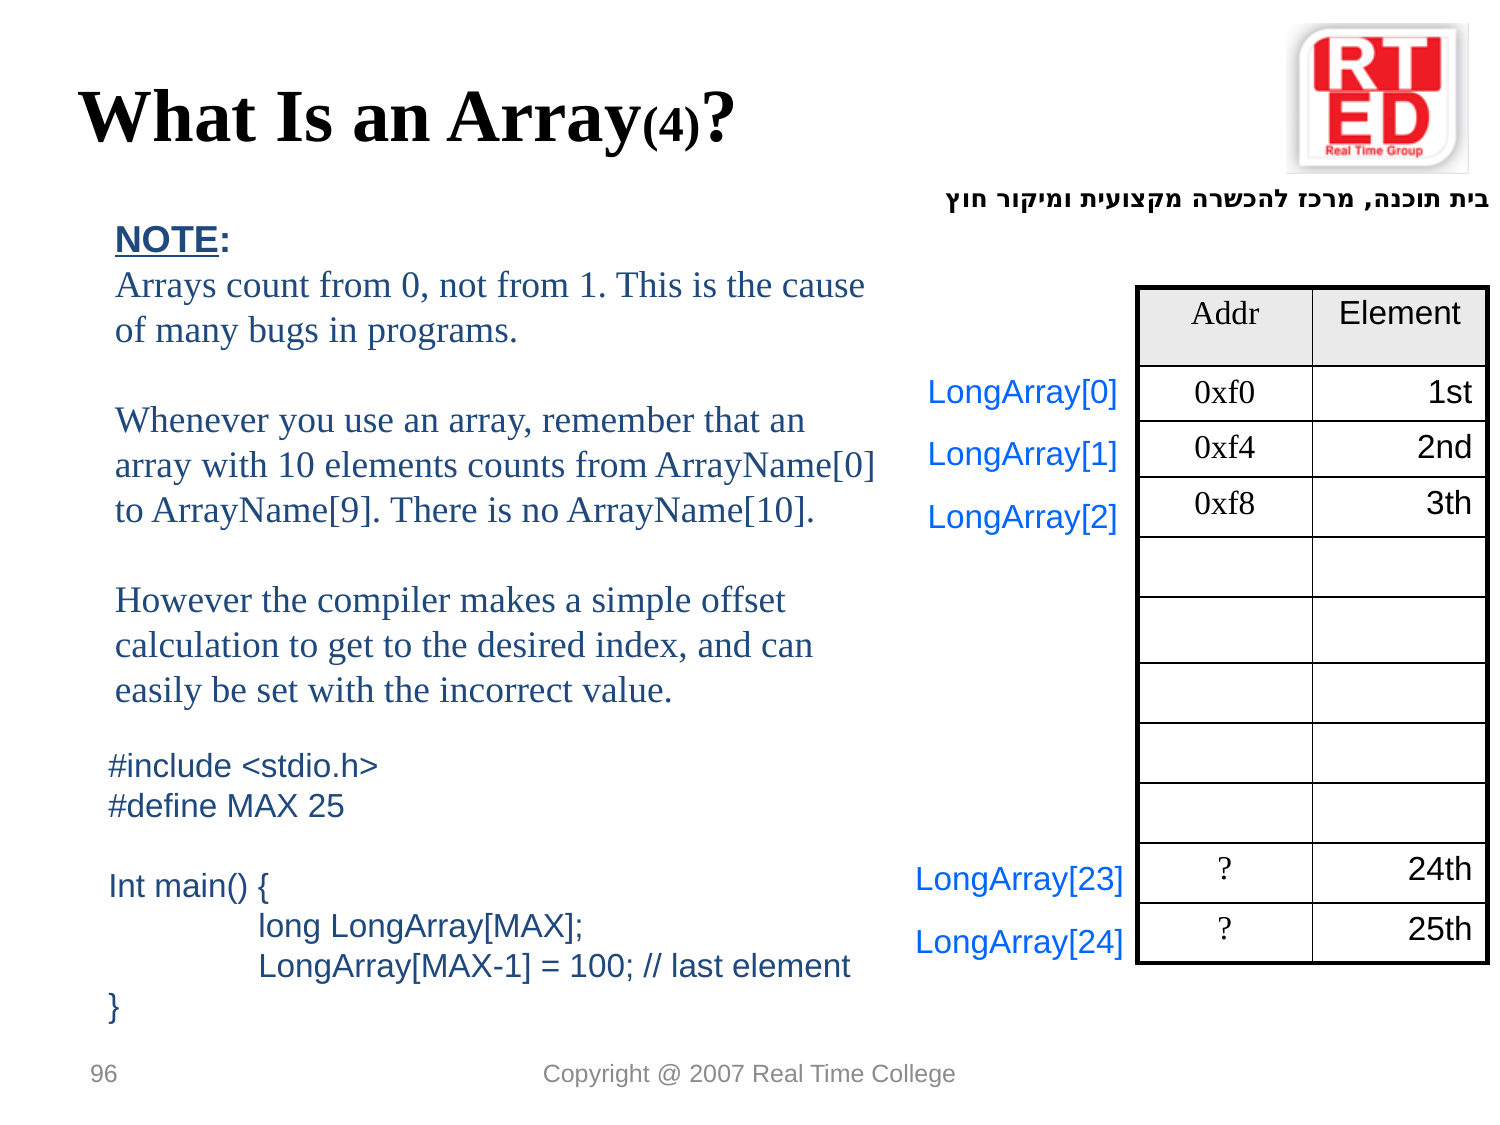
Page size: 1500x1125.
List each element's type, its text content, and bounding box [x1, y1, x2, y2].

table_cell 0xf8 [1140, 478, 1312, 536]
text_box LongArray[24] [950, 912, 1140, 968]
table_cell [1140, 598, 1312, 662]
text_box NOTE: Arrays count from 0, not from 1. This is the cause of many bugs in programs. Whenever you use an array, remember that an array with 10 elements counts from ArrayName[0] to ArrayName[9]. There is no ArrayName[10]. However the compiler makes a simple offset calculation to get to the desired index, and can easily be set with the incorrect value. [99, 208, 900, 718]
table_header Element [1313, 290, 1485, 365]
text_box LongArray[23] [950, 849, 1140, 905]
table_cell [1313, 724, 1485, 782]
table_cell [1313, 598, 1485, 662]
table_cell 2nd [1313, 422, 1485, 476]
text_box LongArray[2] [912, 487, 1134, 543]
table_cell [1313, 784, 1485, 842]
table_cell 24th [1313, 844, 1485, 902]
slide_number 96 [75, 1042, 425, 1103]
text_box LongArray[0] [912, 362, 1134, 418]
table_cell [1140, 784, 1312, 842]
table_cell ? [1140, 844, 1312, 902]
table_cell 0xf0 [1140, 367, 1312, 420]
table_cell 25th [1313, 904, 1485, 961]
footer Copyright @ 2007 Real Time College [512, 1042, 988, 1103]
table_cell 0xf4 [1140, 422, 1312, 476]
table_cell [1140, 724, 1312, 782]
text_box #include <stdio.h> #define MAX 25 Int main() { long LongArray[MAX]; LongArray[MAX-1] = 100; // last element } [93, 737, 950, 1032]
text_box What Is an Array(4)? [62, 59, 863, 164]
text_box LongArray[1] [912, 424, 1134, 480]
table_cell [1140, 664, 1312, 722]
table_cell [1313, 664, 1485, 722]
table_cell [1140, 538, 1312, 596]
table_cell ? [1140, 904, 1312, 961]
table_cell 3th [1313, 478, 1485, 536]
table_cell 1st [1313, 367, 1485, 420]
picture [1286, 23, 1470, 175]
table_header Addr [1140, 290, 1312, 365]
table_cell [1313, 538, 1485, 596]
